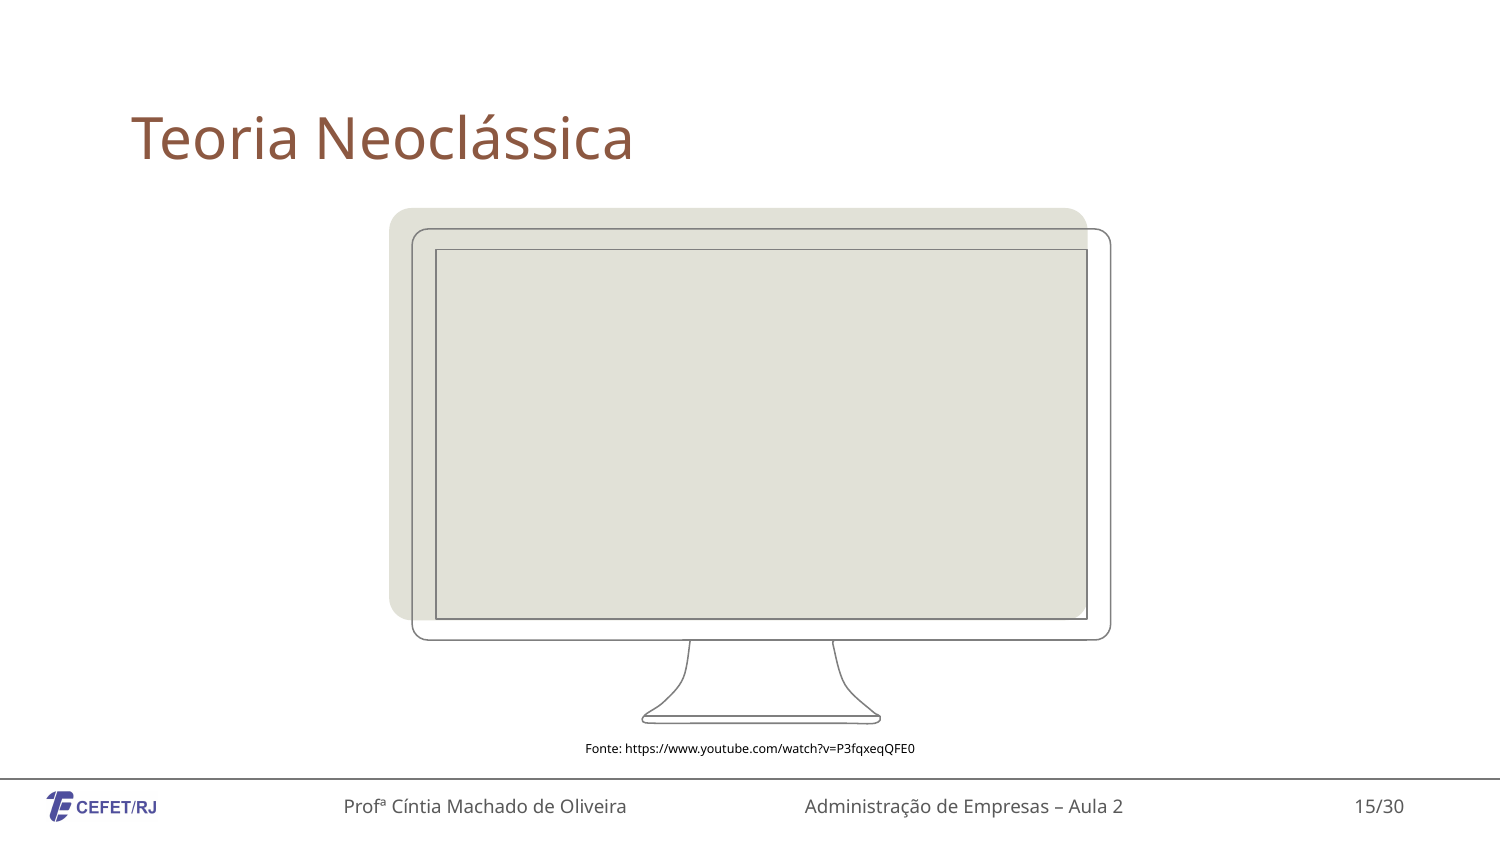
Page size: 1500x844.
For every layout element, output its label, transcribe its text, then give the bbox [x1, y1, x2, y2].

text_box Administração de Empresas – Aula 2 [782, 787, 1146, 832]
picture [45, 791, 158, 822]
text_box Teoria Neoclássica [116, 93, 1383, 179]
text_box Fonte: https://www.youtube.com/watch?v=P3fqxeqQFE0 [477, 733, 1023, 767]
text_box 15/30 [1304, 787, 1454, 832]
text_box Profª Cíntia Machado de Oliveira [309, 787, 661, 832]
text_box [388, 207, 1111, 724]
